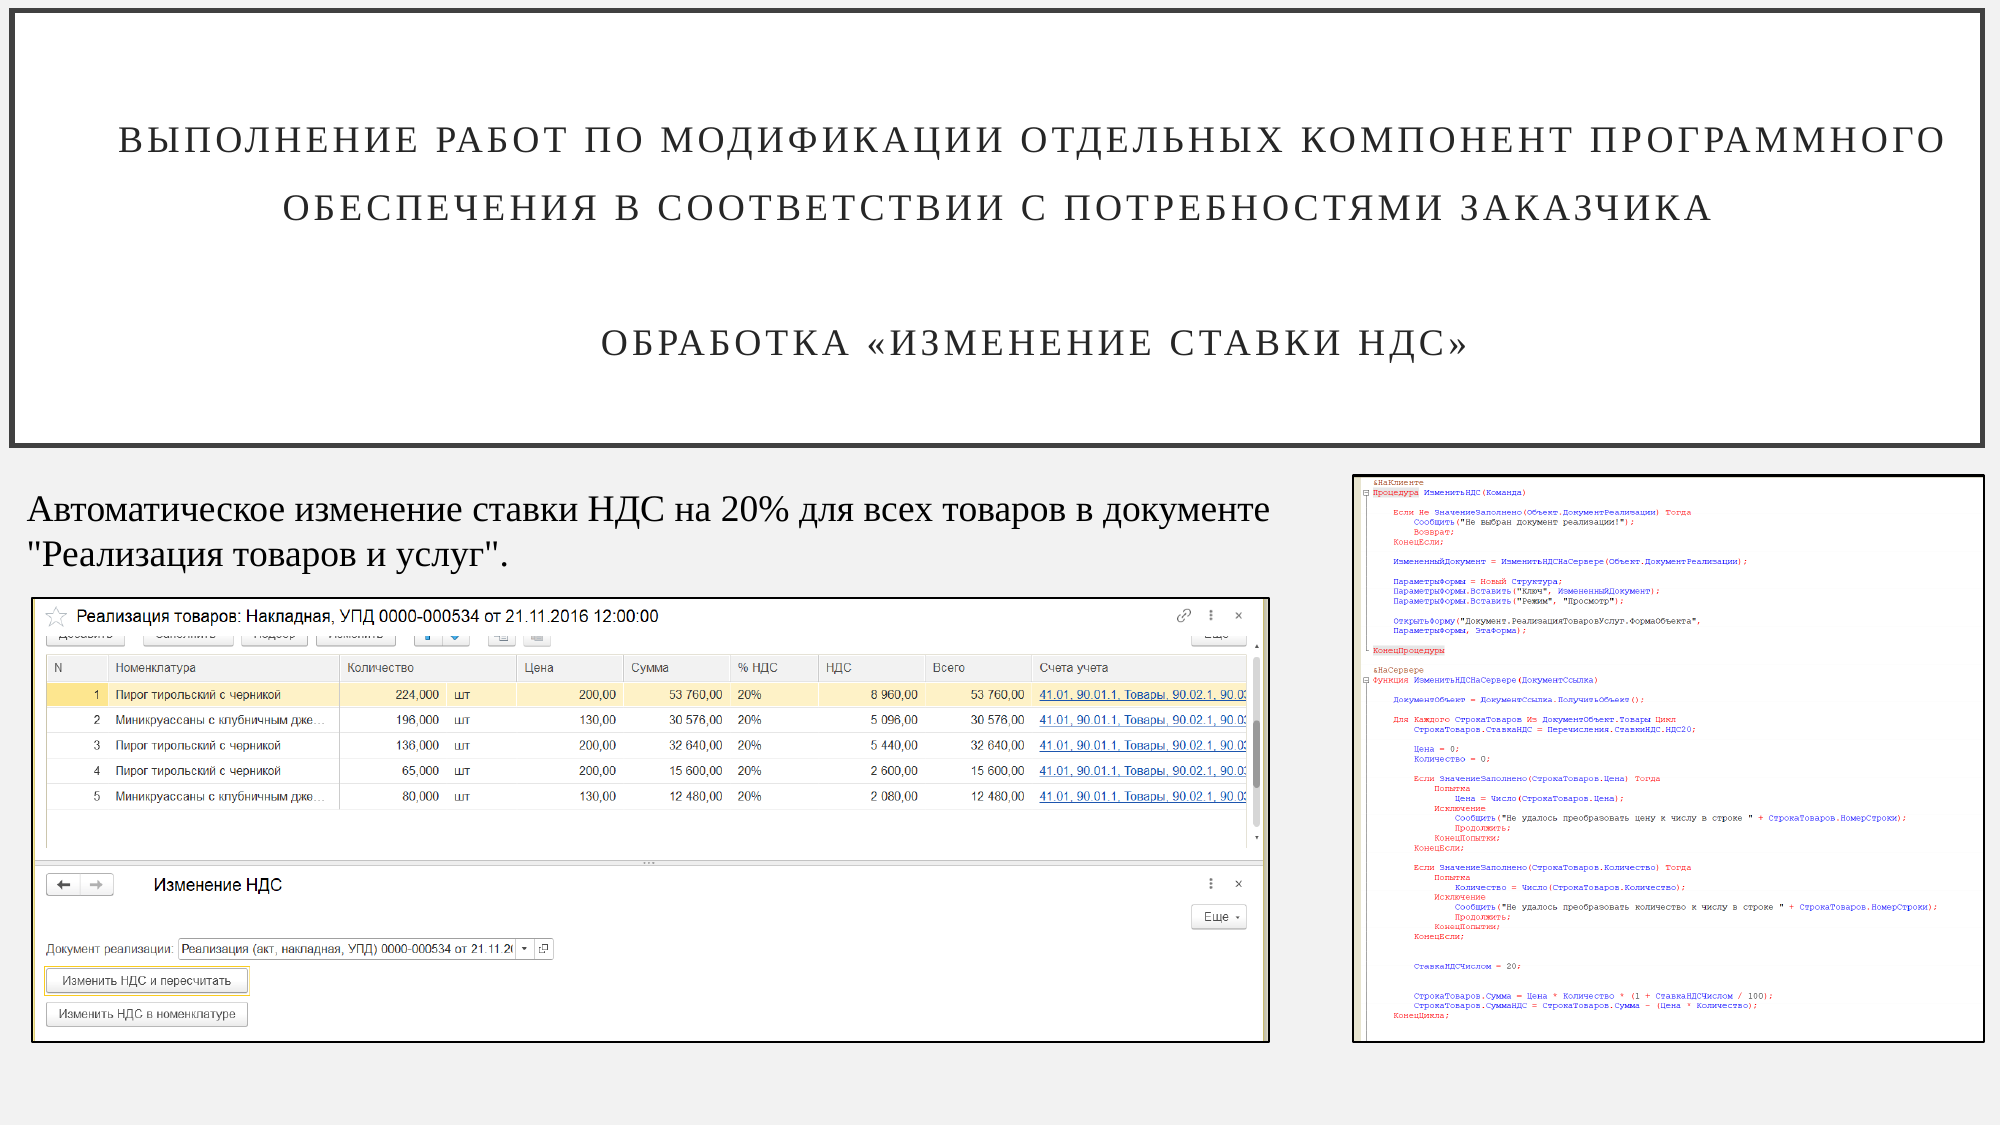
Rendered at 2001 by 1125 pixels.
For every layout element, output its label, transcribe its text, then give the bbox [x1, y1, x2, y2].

picture [1353, 476, 1983, 1041]
picture [32, 598, 1268, 1041]
text_box Выполнение работ по модификации отдельных компонент программного обеспечения в соответствии с потребностями заказчика Обработка «Изменение ставки НДС» [11, 10, 1983, 446]
text_box Автоматическое изменение ставки НДС на 20% для всех товаров в документе "Реализация товаров и услуг". [11, 476, 1307, 582]
